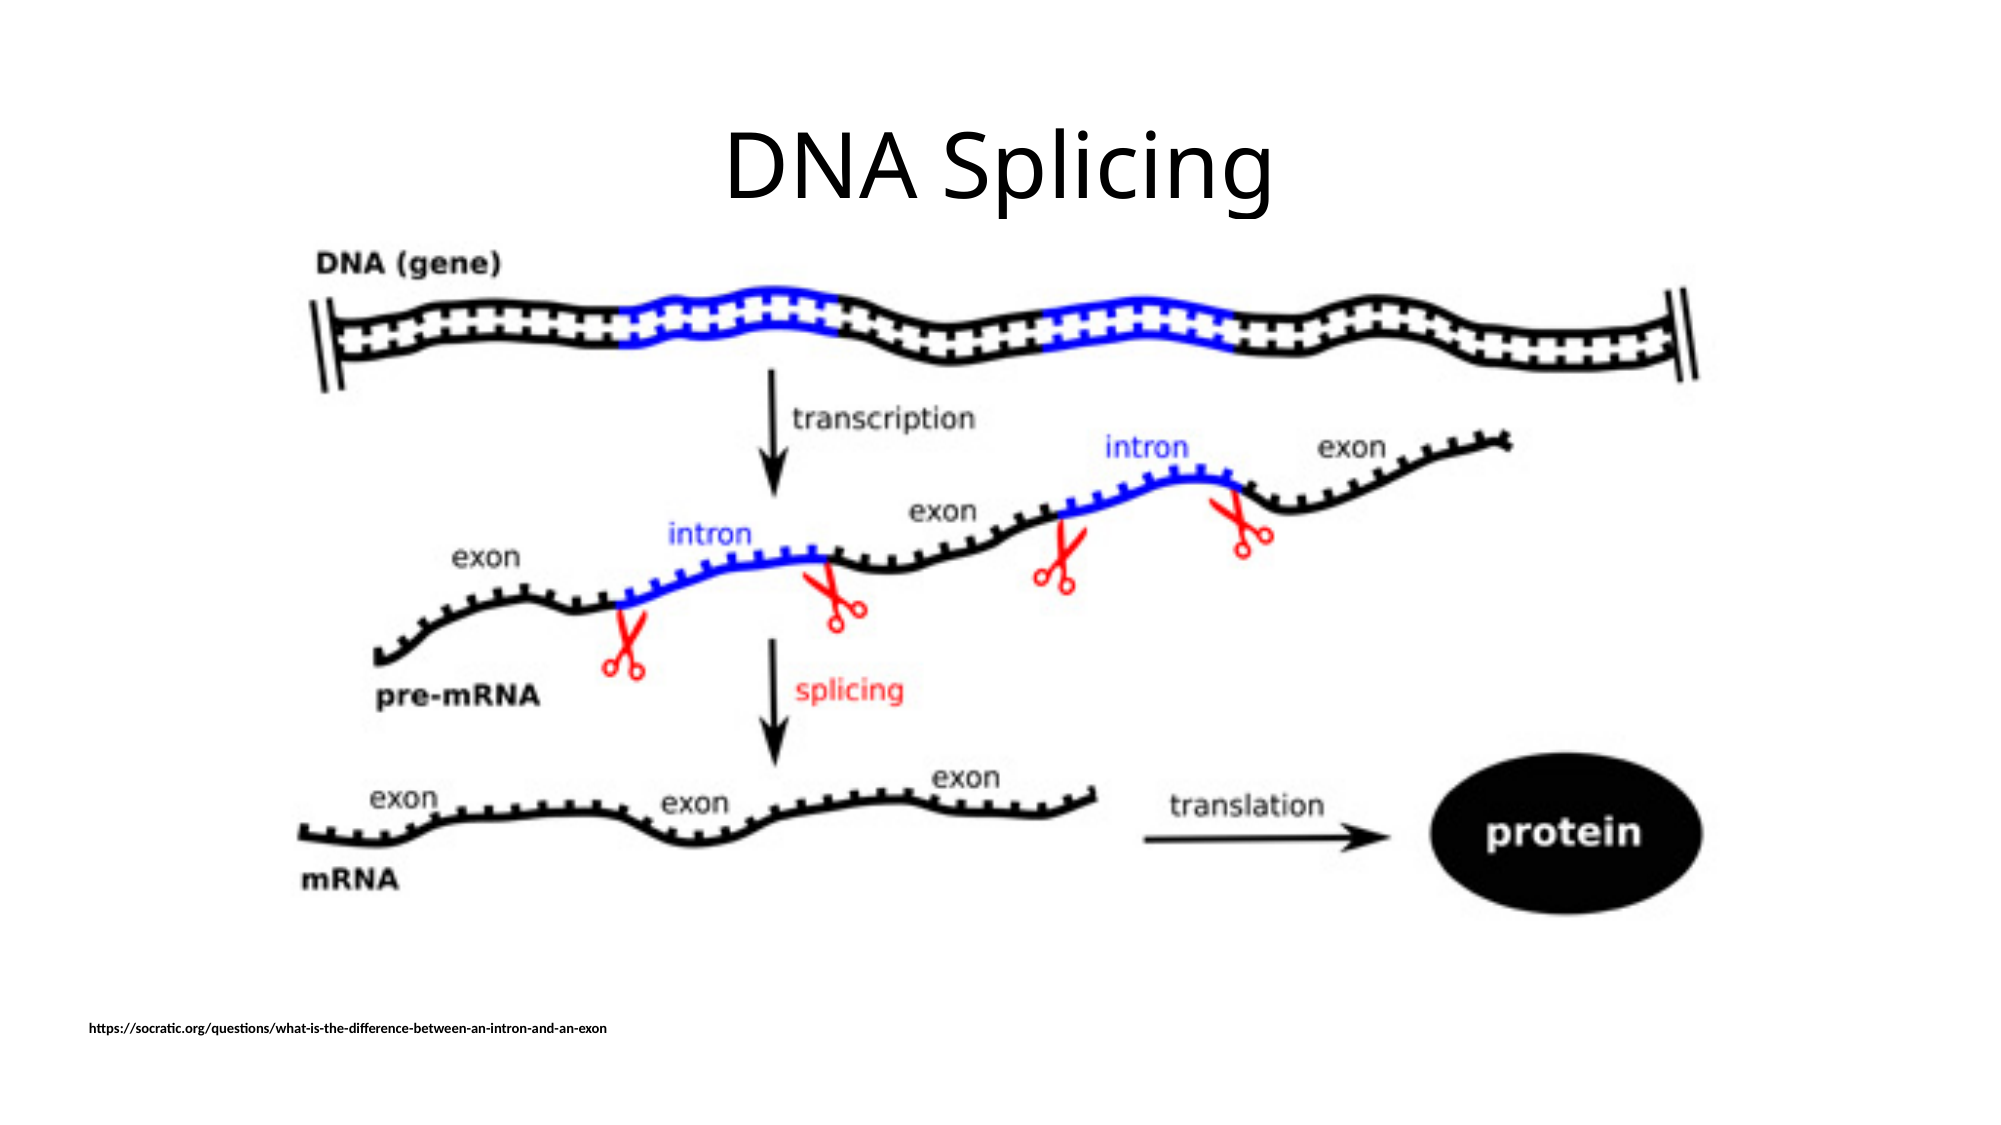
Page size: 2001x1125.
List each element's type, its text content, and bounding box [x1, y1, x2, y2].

picture [269, 219, 1731, 941]
title DNA Splicing [137, 59, 1863, 278]
text_box https://socratic.org/questions/what-is-the-difference-between-an-intron-and-an-exon [74, 1012, 623, 1045]
